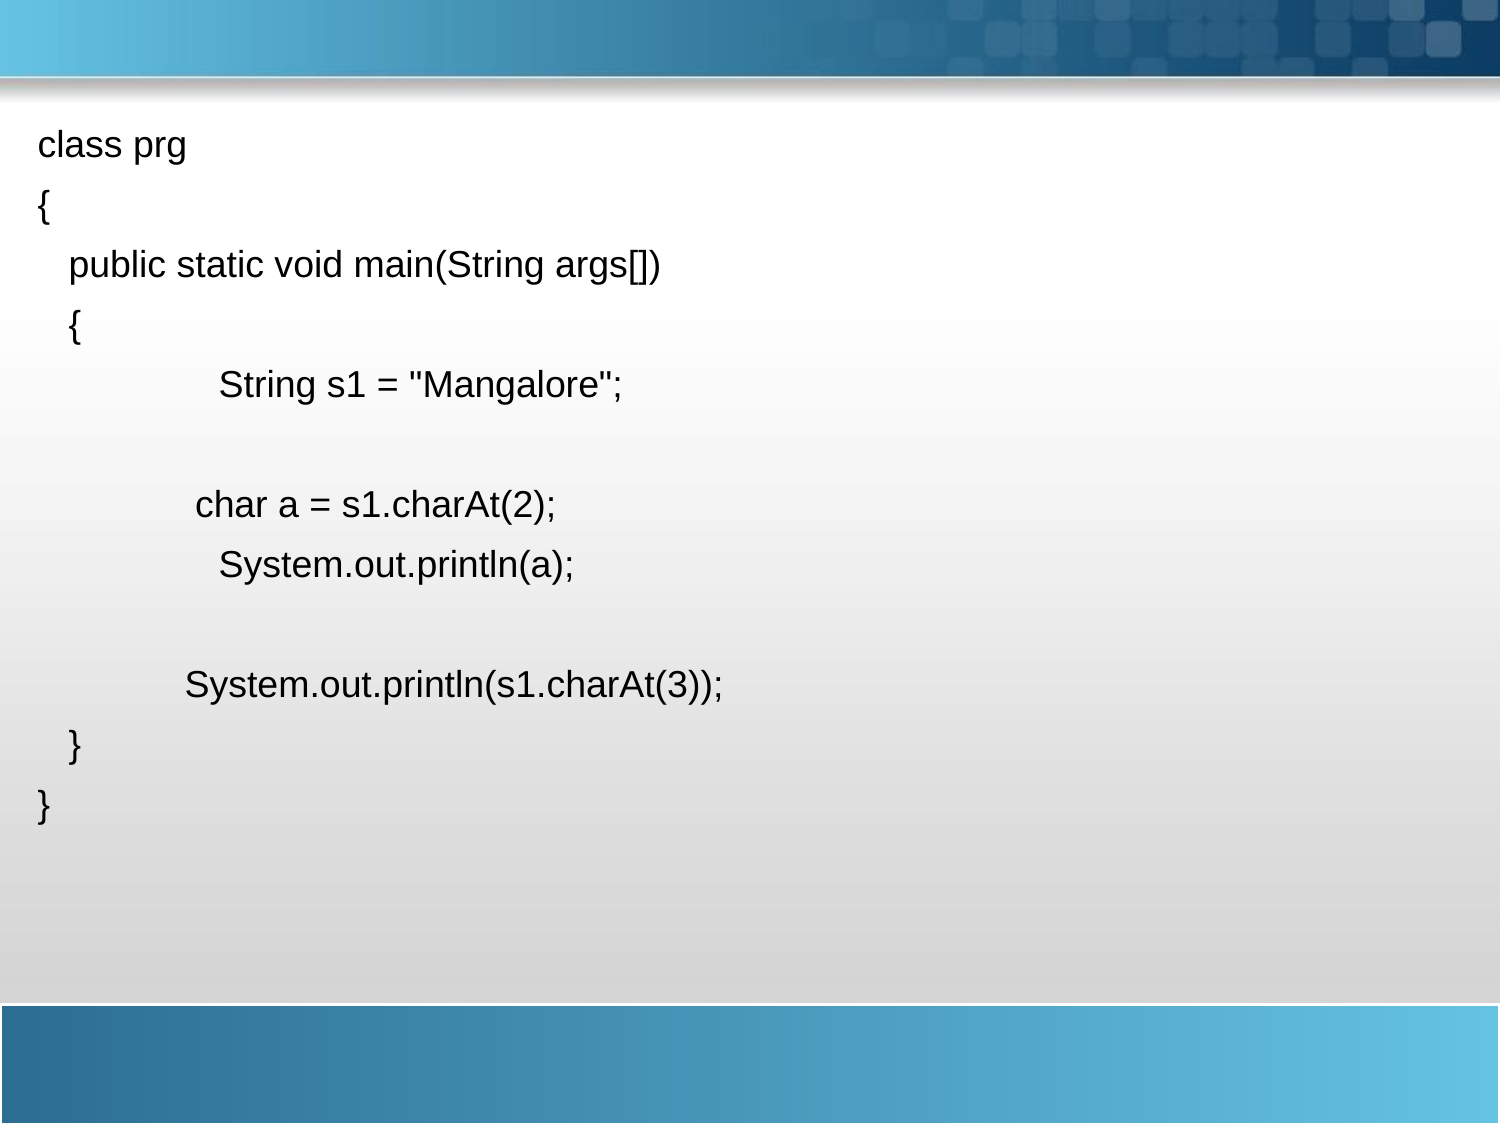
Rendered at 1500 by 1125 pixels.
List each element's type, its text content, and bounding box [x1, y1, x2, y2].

picture [0, 0, 1500, 1004]
text_box [0, 1004, 1500, 1125]
list class prg { public static void main(String args[]) { String s1 = "Mangalore"; char a = s1.charAt(2); System.out.println(a); System.out.println(s1.charAt(3)); } } [37, 112, 1436, 738]
